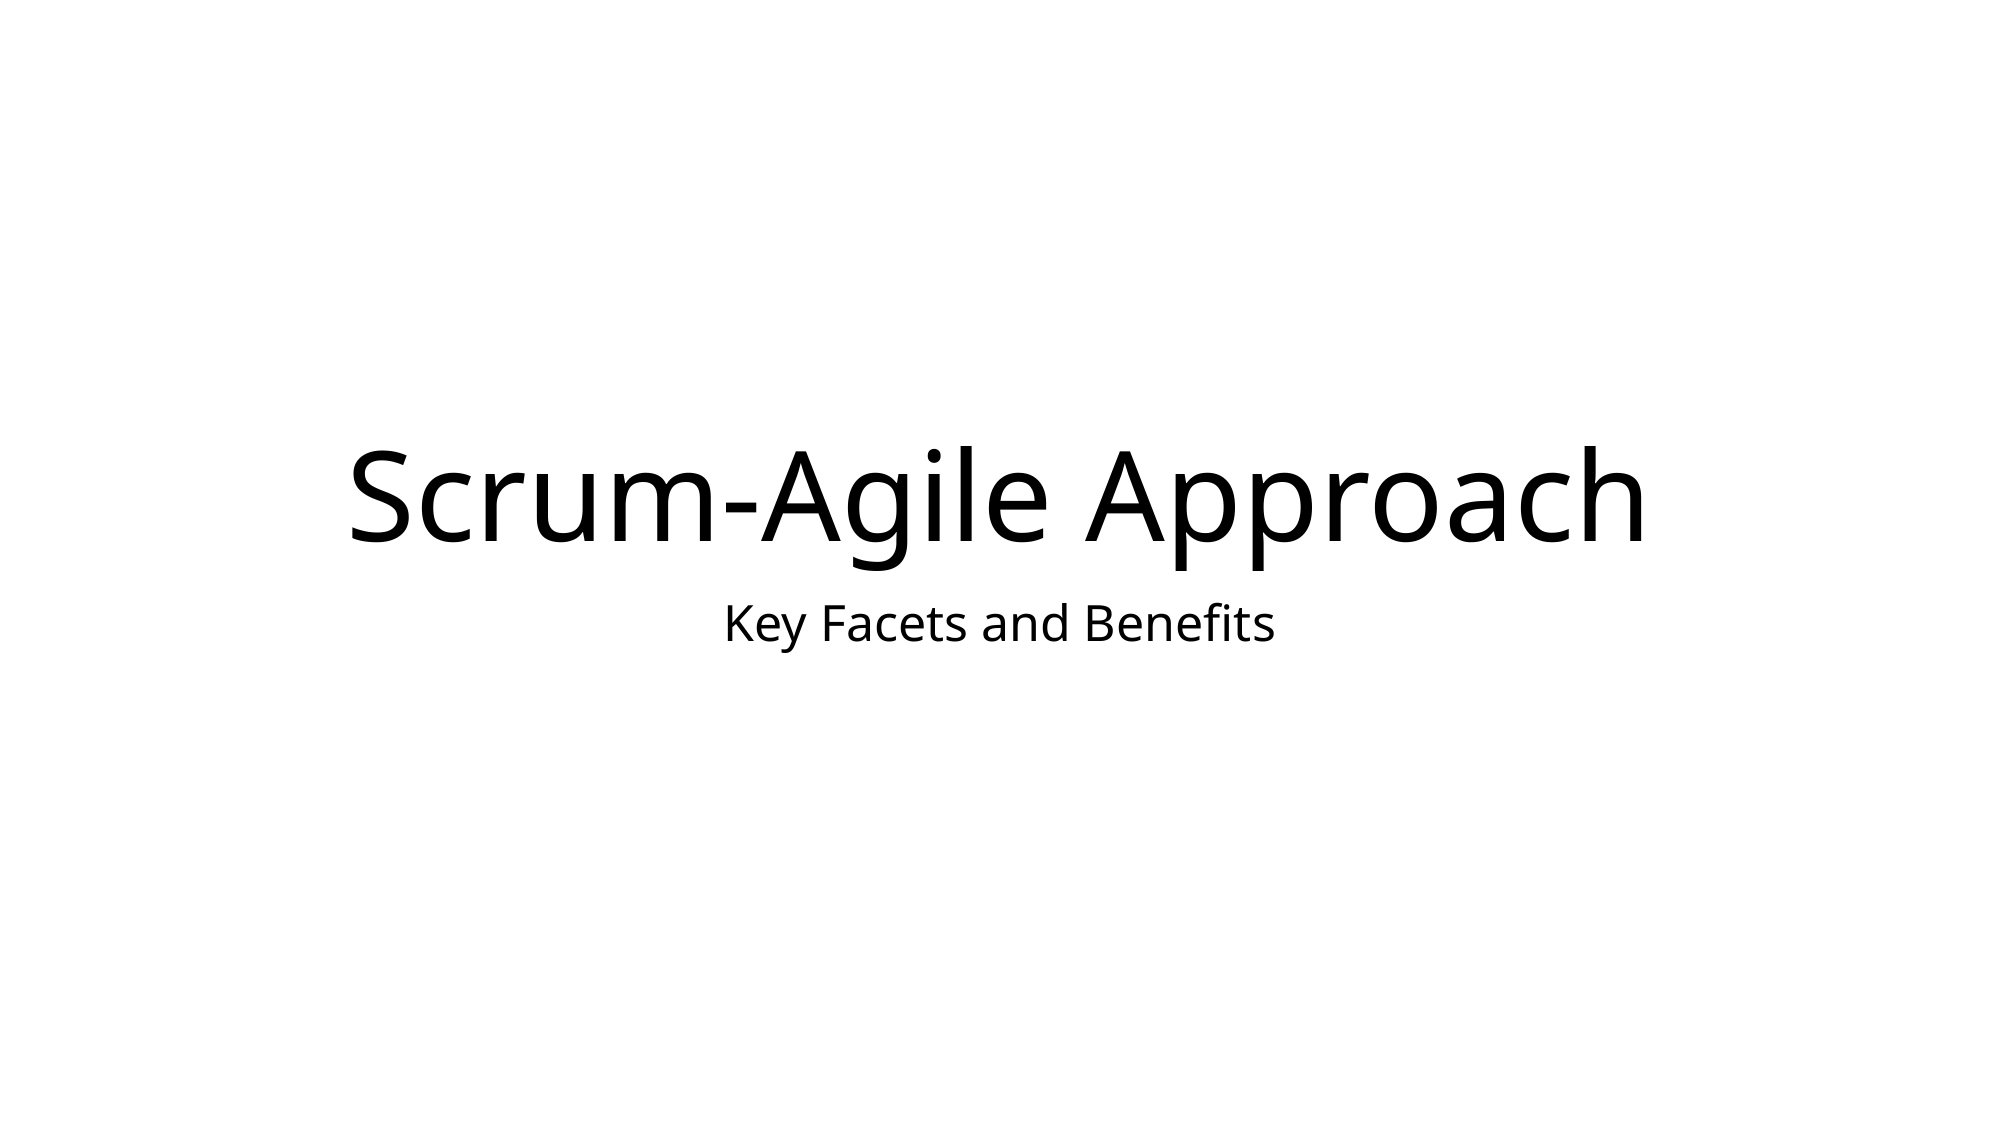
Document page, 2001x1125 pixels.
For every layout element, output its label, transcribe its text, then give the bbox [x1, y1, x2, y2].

title Scrum-Agile Approach [249, 184, 1750, 576]
subtitle Key Facets and Benefits [249, 590, 1750, 863]
